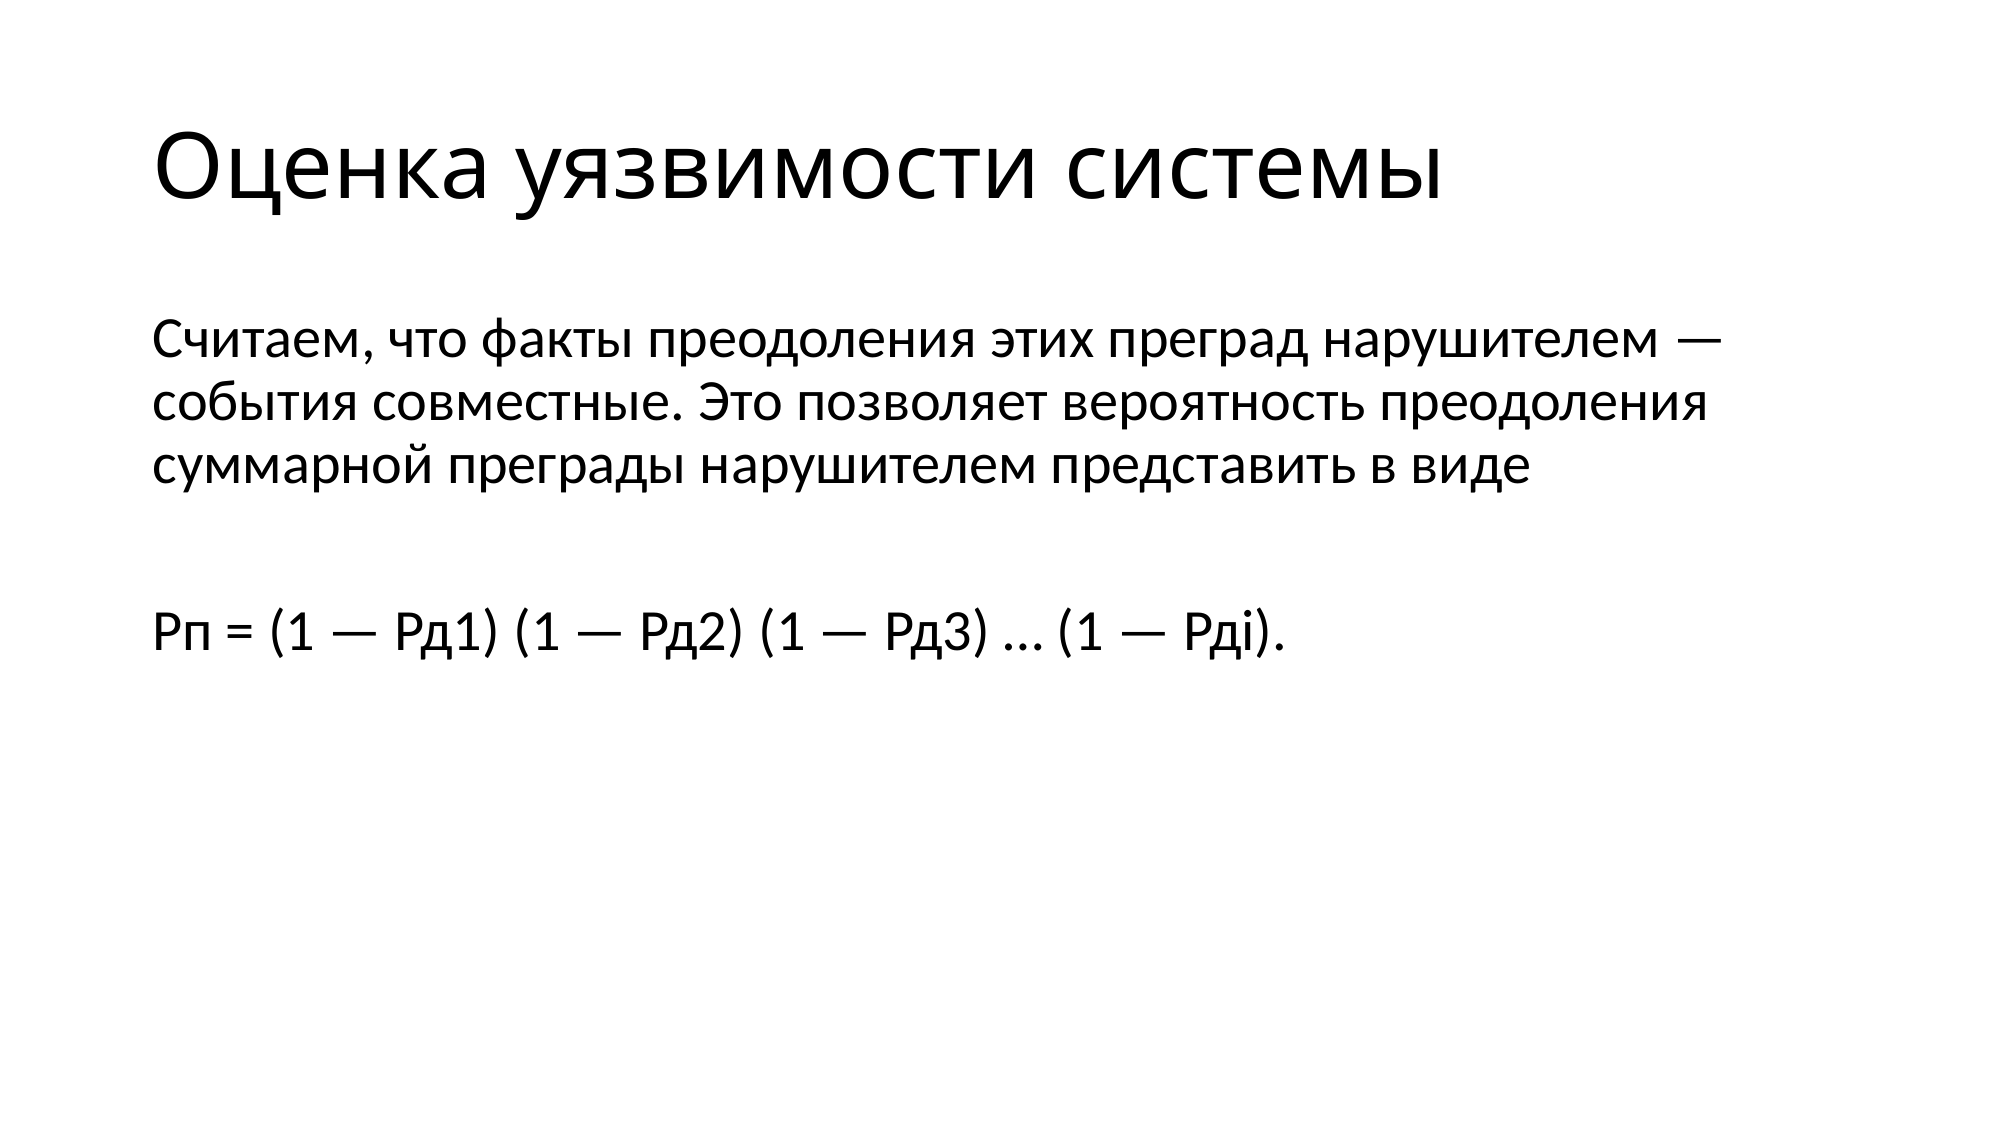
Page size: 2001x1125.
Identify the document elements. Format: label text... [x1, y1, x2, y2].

list Считаем, что факты преодоления этих преград нарушителем — события совместные. Это позволяет вероятность преодоления суммарной преграды нарушителем представить в виде Рп = (1 — Рд1) (1 — Рд2) (1 — Рд3) … (1 — Рдi). [137, 299, 1863, 1014]
title Оценка уязвимости системы [137, 59, 1863, 278]
